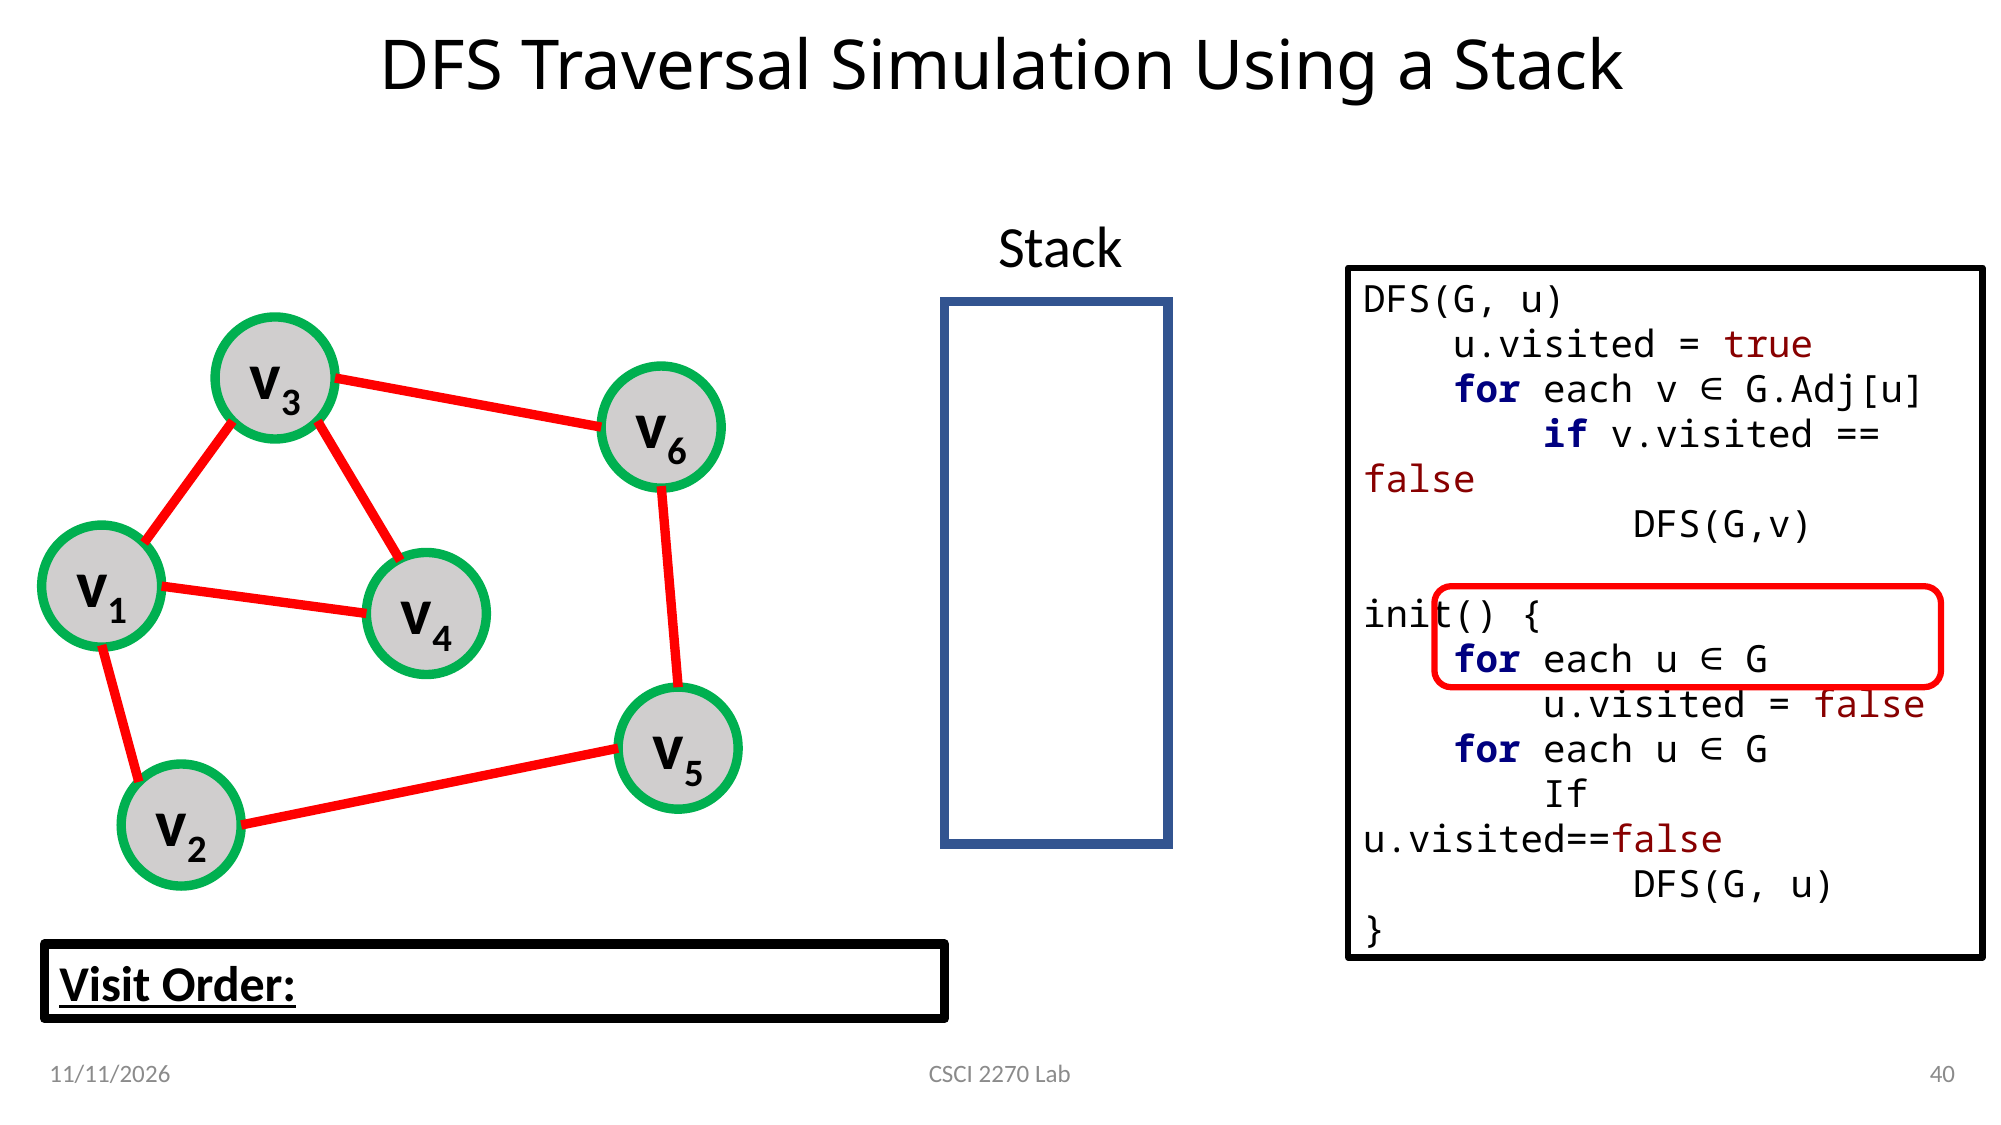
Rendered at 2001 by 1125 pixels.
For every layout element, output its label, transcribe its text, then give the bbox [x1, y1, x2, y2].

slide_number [34, 1042, 485, 1103]
title DFS Traversal Simulation Using a Stack [34, 22, 1971, 112]
text_box [1433, 585, 1943, 689]
slide_number 40 [1520, 1042, 1971, 1103]
text_box Stack [983, 201, 1159, 287]
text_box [41, 316, 739, 886]
text_box Visit Order: [44, 943, 945, 1019]
footer CSCI 2270 Lab [662, 1042, 1338, 1103]
text_box DFS(G, u) u.visited = true for each v ∈ G.Adj[u] if v.visited == false DFS(G,v) init() { for each u ∈ G u.visited = false for each u ∈ G If u.visited==false DFS(G, u) } [1348, 267, 1983, 958]
text_box [943, 300, 1169, 845]
